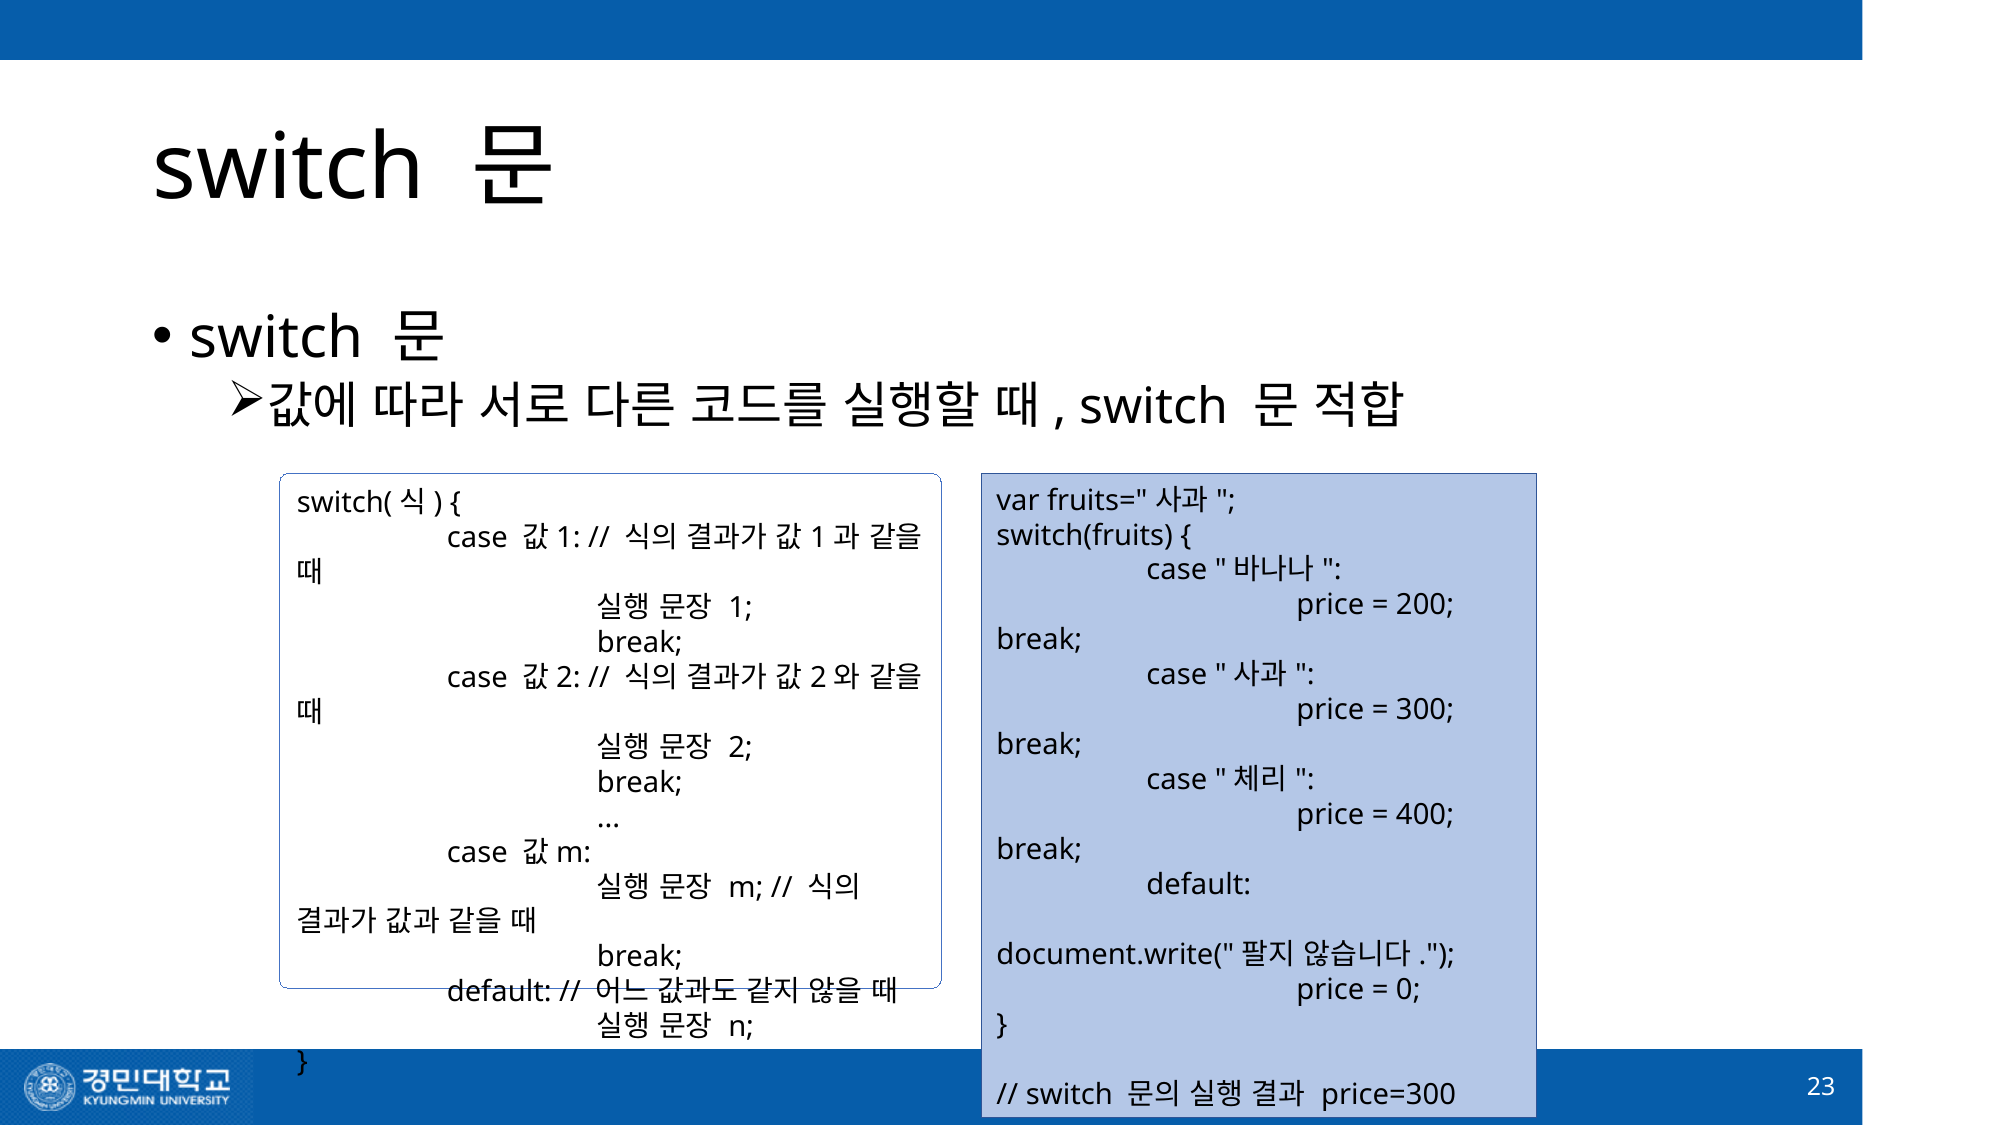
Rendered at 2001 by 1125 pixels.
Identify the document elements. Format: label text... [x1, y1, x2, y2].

text_box var fruits="사과"; switch(fruits) { case "바나나": price = 200; break; case "사과": price = 300; break; case "체리": price = 400; break; default: document.write("팔지 않습니다."); price = 0; } // switch 문의 실행 결과 price=300 [981, 473, 1537, 1118]
slide_number 23 [1758, 1057, 1851, 1117]
title switch 문 [137, 59, 1863, 278]
list switch 문 값에 따라 서로 다른 코드를 실행할 때, switch 문 적합 [137, 299, 1863, 1014]
text_box switch(식) { case 값1: // 식의 결과가 값1과 같을 때 실행 문장 1; break; case 값2: // 식의 결과가 값2와 같을 때 실행 문장 2; break; ... case 값m: 실행 문장 m; // 식의 결과가 값과 같을 때 break; default: // 어느 값과도 같지 않을 때 실행 문장 n; } [279, 473, 942, 989]
picture [0, 1049, 253, 1125]
